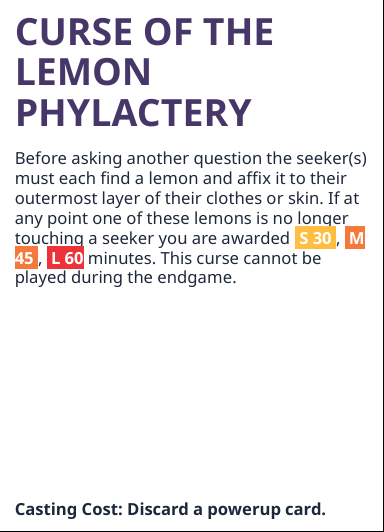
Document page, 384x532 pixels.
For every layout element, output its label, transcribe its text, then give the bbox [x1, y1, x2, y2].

title CURSE OF THE LEMON PHYLACTERY [0, 0, 384, 147]
list Casting Cost: Discard a powerup card. [0, 444, 384, 532]
subtitle Before asking another question the seeker(s) must each find a lemon and affix it to their outermost layer of their clothes or skin. If at any point one of these lemons is no longer touching a seeker you are awarded S 30 , M 45 , L 60 minutes. This curse cannot be played during the endgame. [0, 147, 384, 443]
